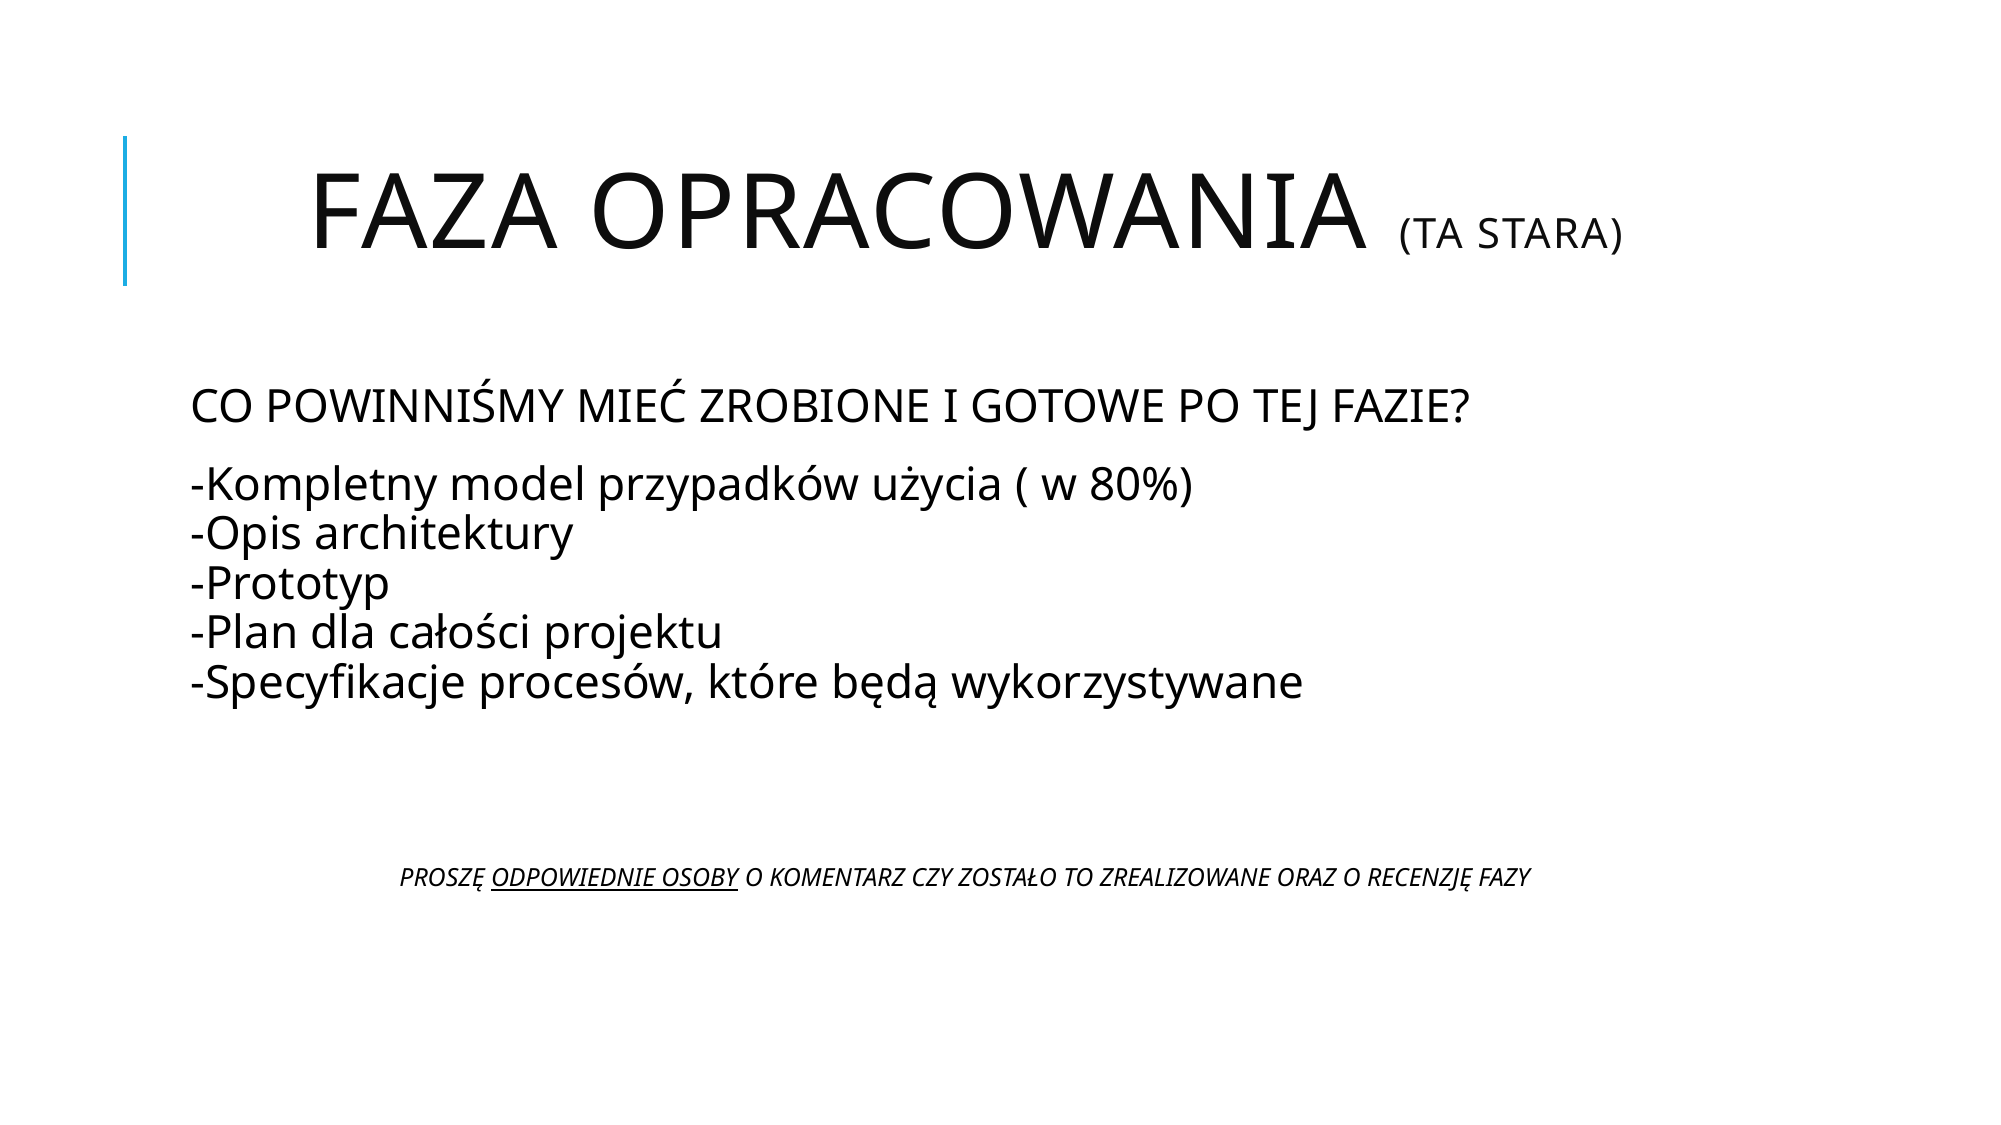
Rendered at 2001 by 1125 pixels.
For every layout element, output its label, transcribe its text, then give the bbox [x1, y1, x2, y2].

list CO POWINNIŚMY MIEĆ ZROBIONE I GOTOWE PO TEJ FAZIE? -Kompletny model przypadków użycia ( w 80%) -Opis architektury -Prototyp -Plan dla całości projektu -Specyfikacje procesów, które będą wykorzystywane PROSZĘ ODPOWIEDNIE OSOBY O KOMENTARZ CZY ZOSTAŁO TO ZREALIZOWANE ORAZ O RECENZJĘ FAZY [168, 375, 1763, 1035]
title FAZA OPRACOWANIA (ta stara) [168, 96, 1763, 342]
